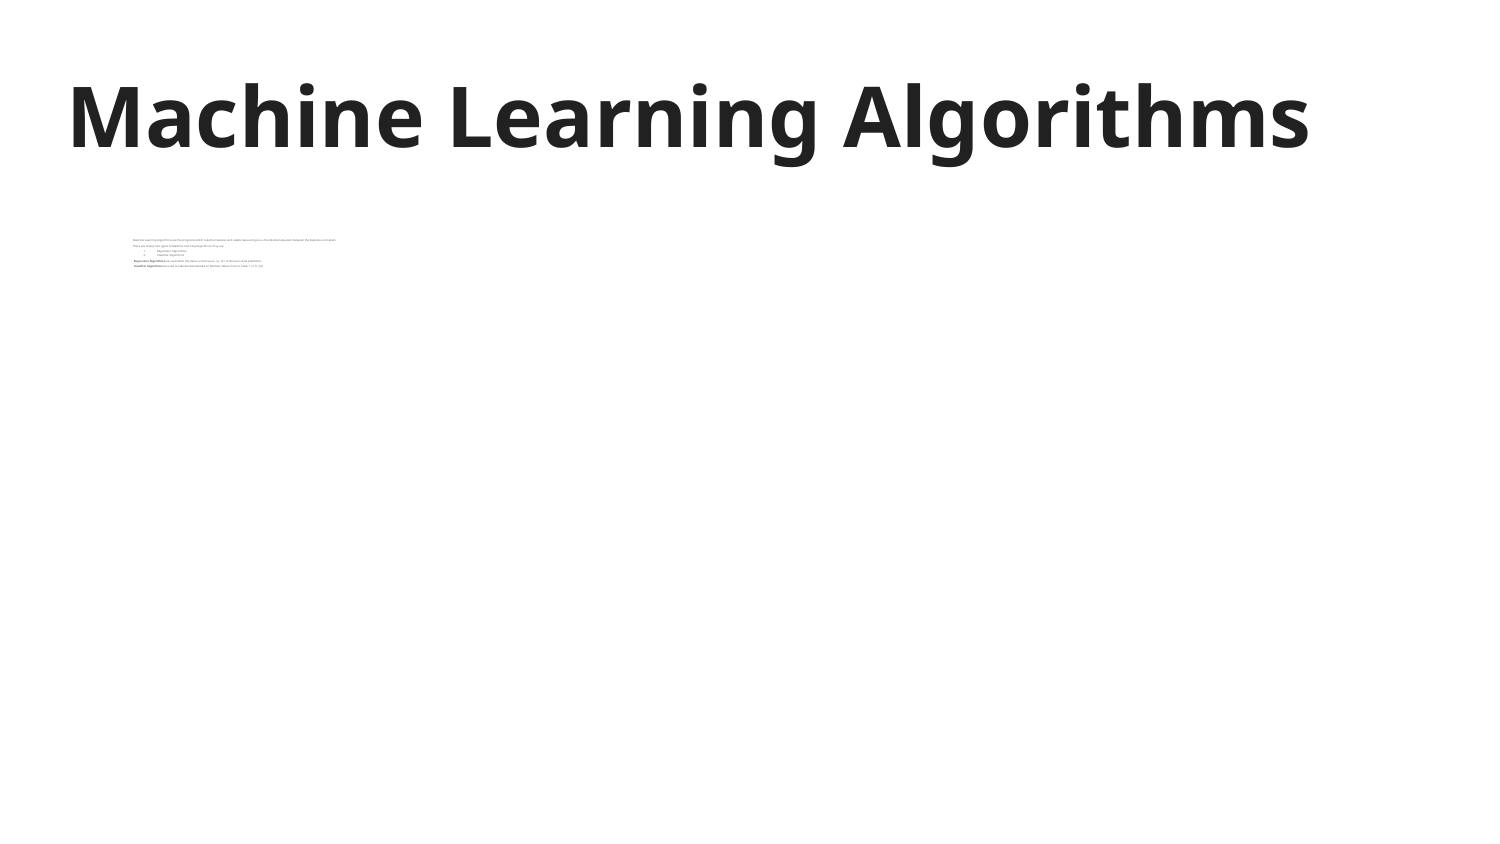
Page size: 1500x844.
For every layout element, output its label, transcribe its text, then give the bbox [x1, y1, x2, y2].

list Machine Learning Algorithms are the programs which take the Features and Labels data and give us the relation/equation between the Features and Labels. There are mainly two types of Machine Learning Algorithms, they are: Regression Algorithms Classifier Algorithms Regression Algorithms are used when the data is continuous, i.e., for continuous-data prediction. Classifier Algorithms are used to take decisions(based on Boolean Values-True or False, 1 or 0, etc) [118, 223, 1382, 286]
title Machine Learning Algorithms [51, 48, 1449, 180]
